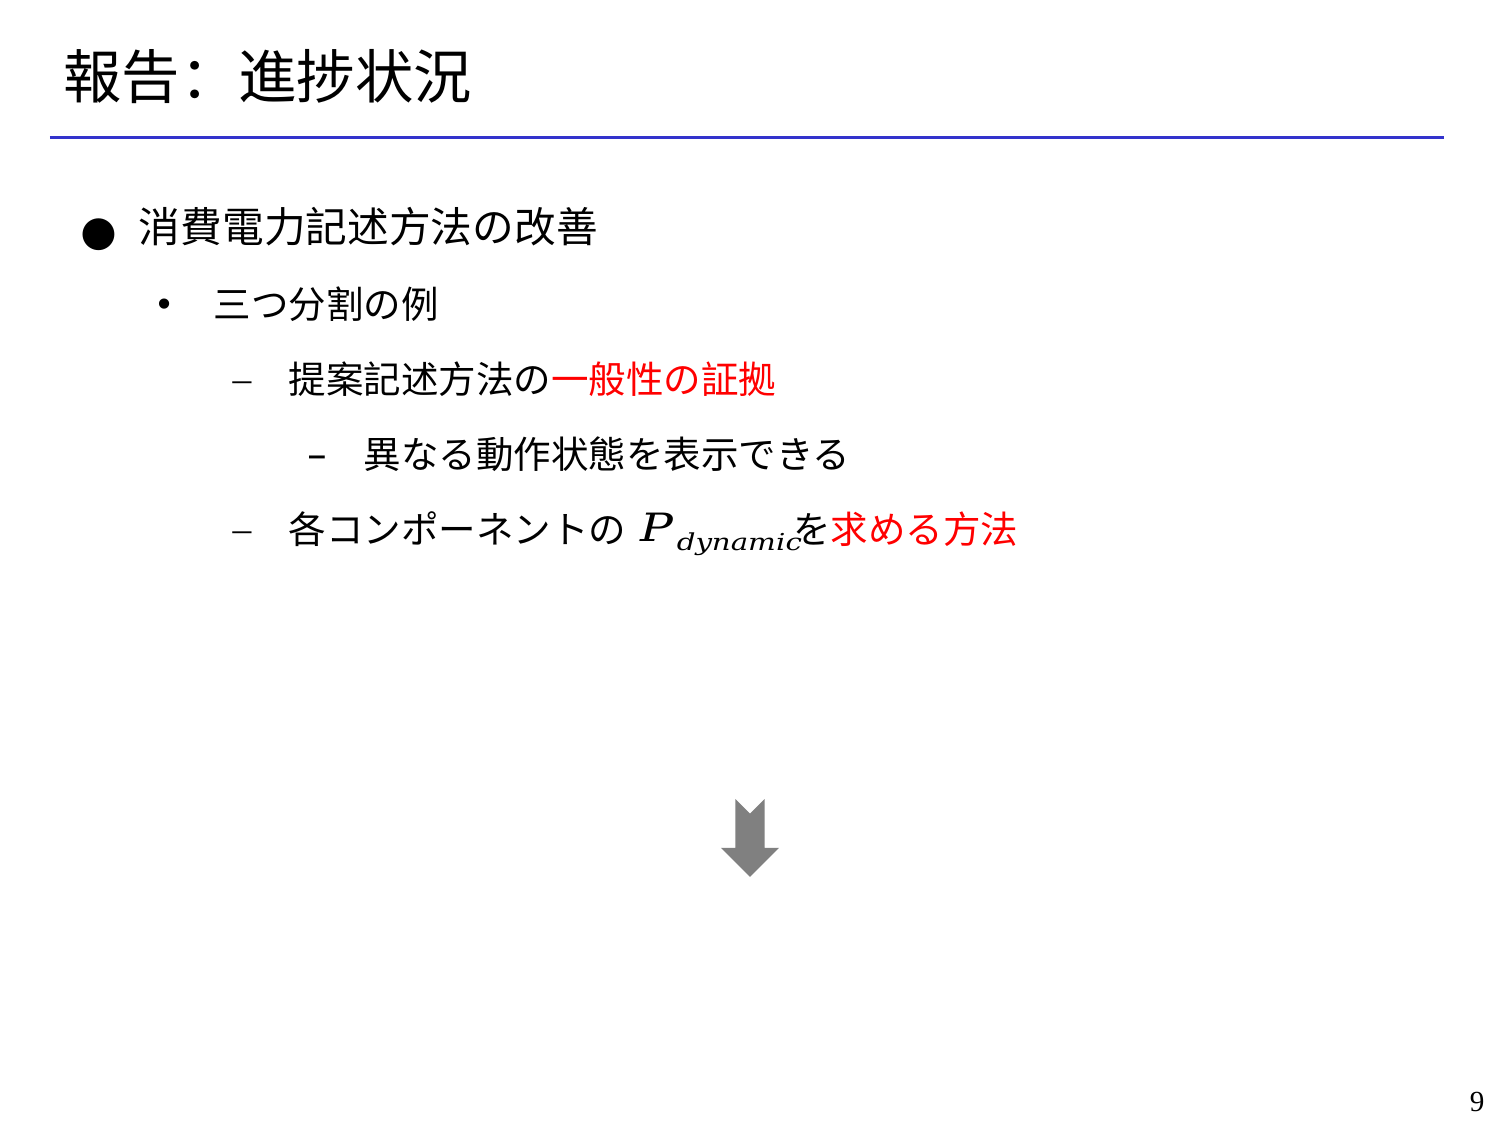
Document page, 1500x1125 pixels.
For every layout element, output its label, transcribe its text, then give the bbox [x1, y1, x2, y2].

text_box [720, 799, 780, 877]
title 報告：進捗状況 [48, 37, 1452, 113]
slide_number 9 [1187, 1074, 1500, 1125]
list 消費電力記述方法の改善 三つ分割の例 提案記述方法の一般性の証拠 異なる動作状態を表示できる 各コンポーネントの を求める方法 [48, 168, 1452, 1060]
